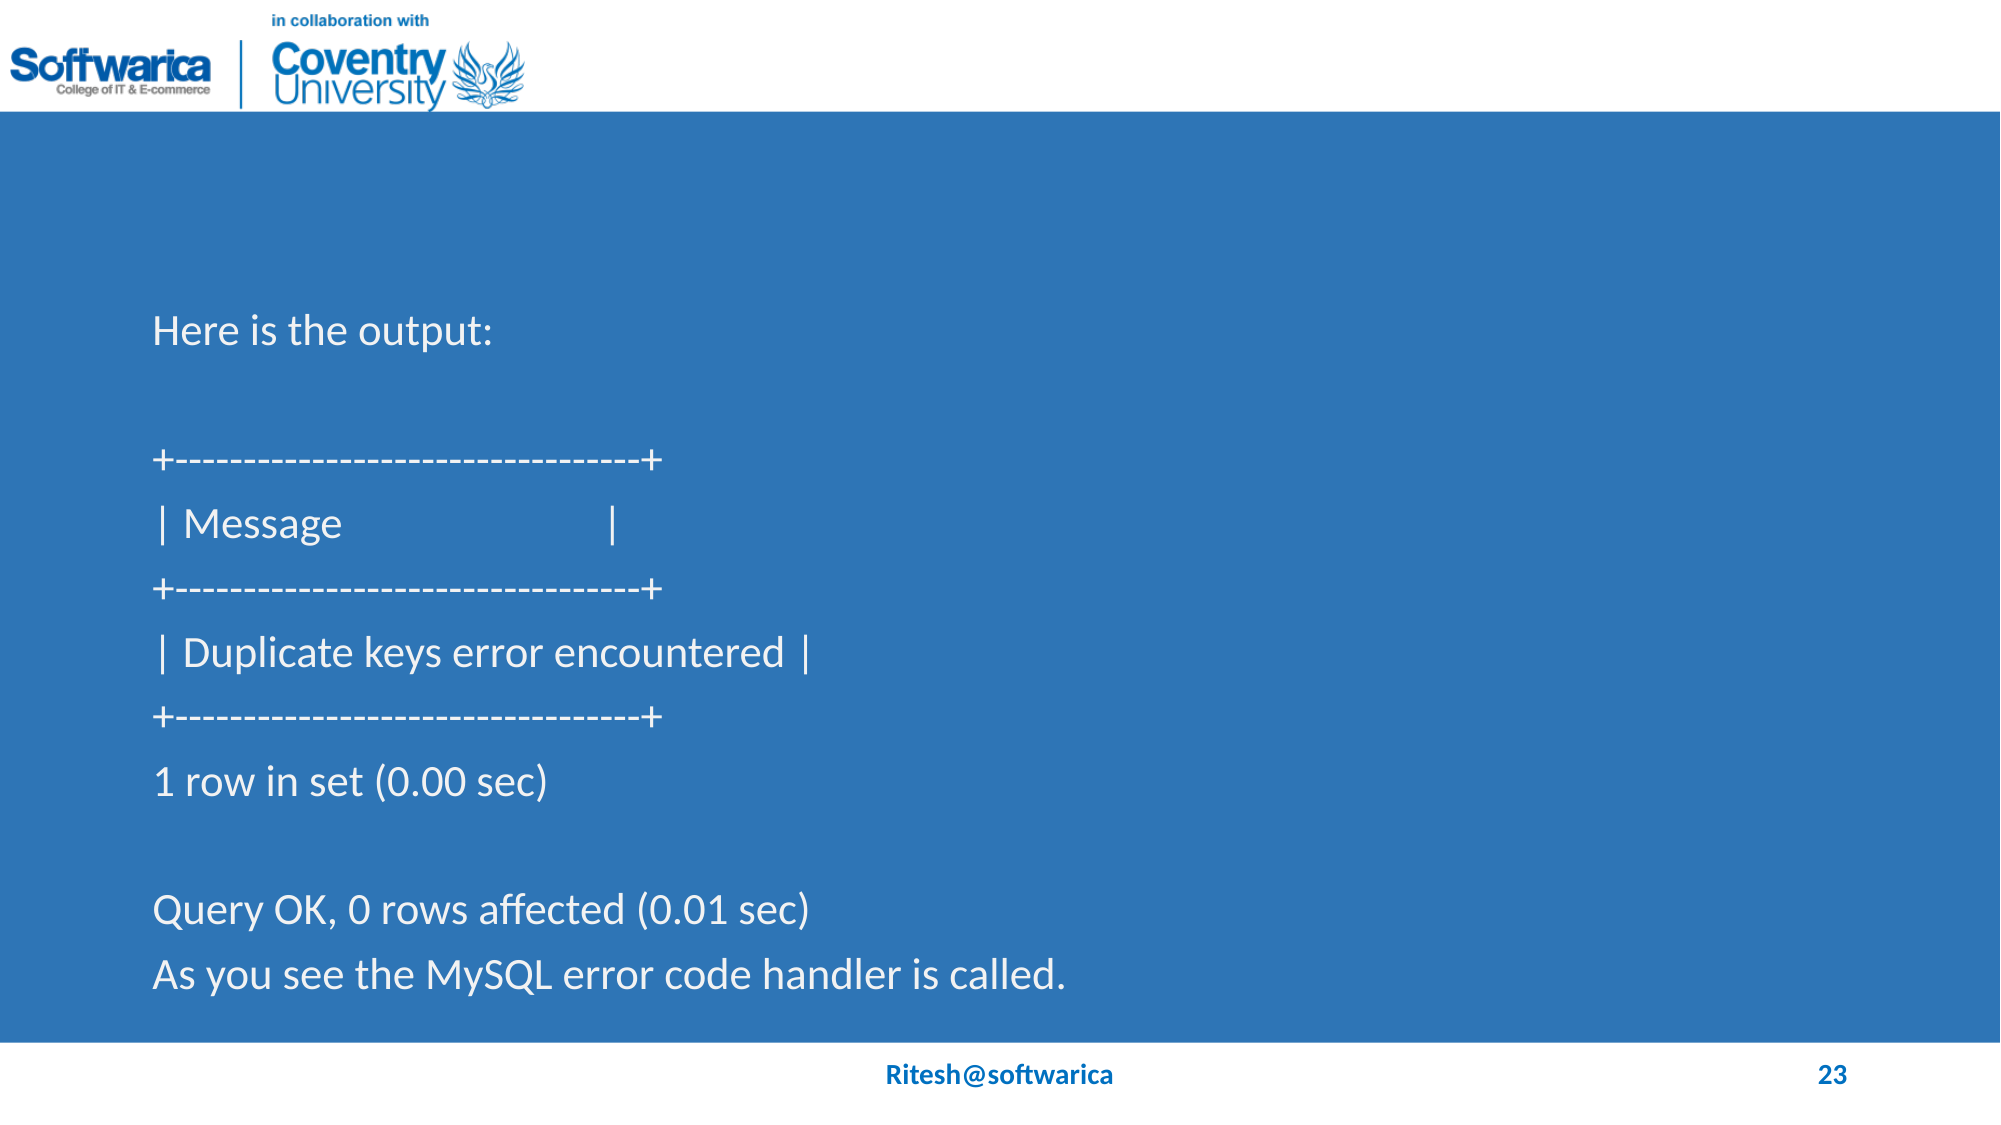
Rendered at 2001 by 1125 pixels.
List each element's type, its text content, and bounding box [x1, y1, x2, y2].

slide_number 23 [1412, 1042, 1863, 1103]
picture [10, 14, 525, 112]
list Here is the output: +----------------------------------+ | Message | +----------------------------------+ | Duplicate keys error encountered | +----------------------------------+ 1 row in set (0.00 sec) Query OK, 0 rows affected (0.01 sec) As you see the MySQL error code handler is called. [137, 299, 1863, 1014]
footer Ritesh@softwarica [662, 1042, 1338, 1103]
